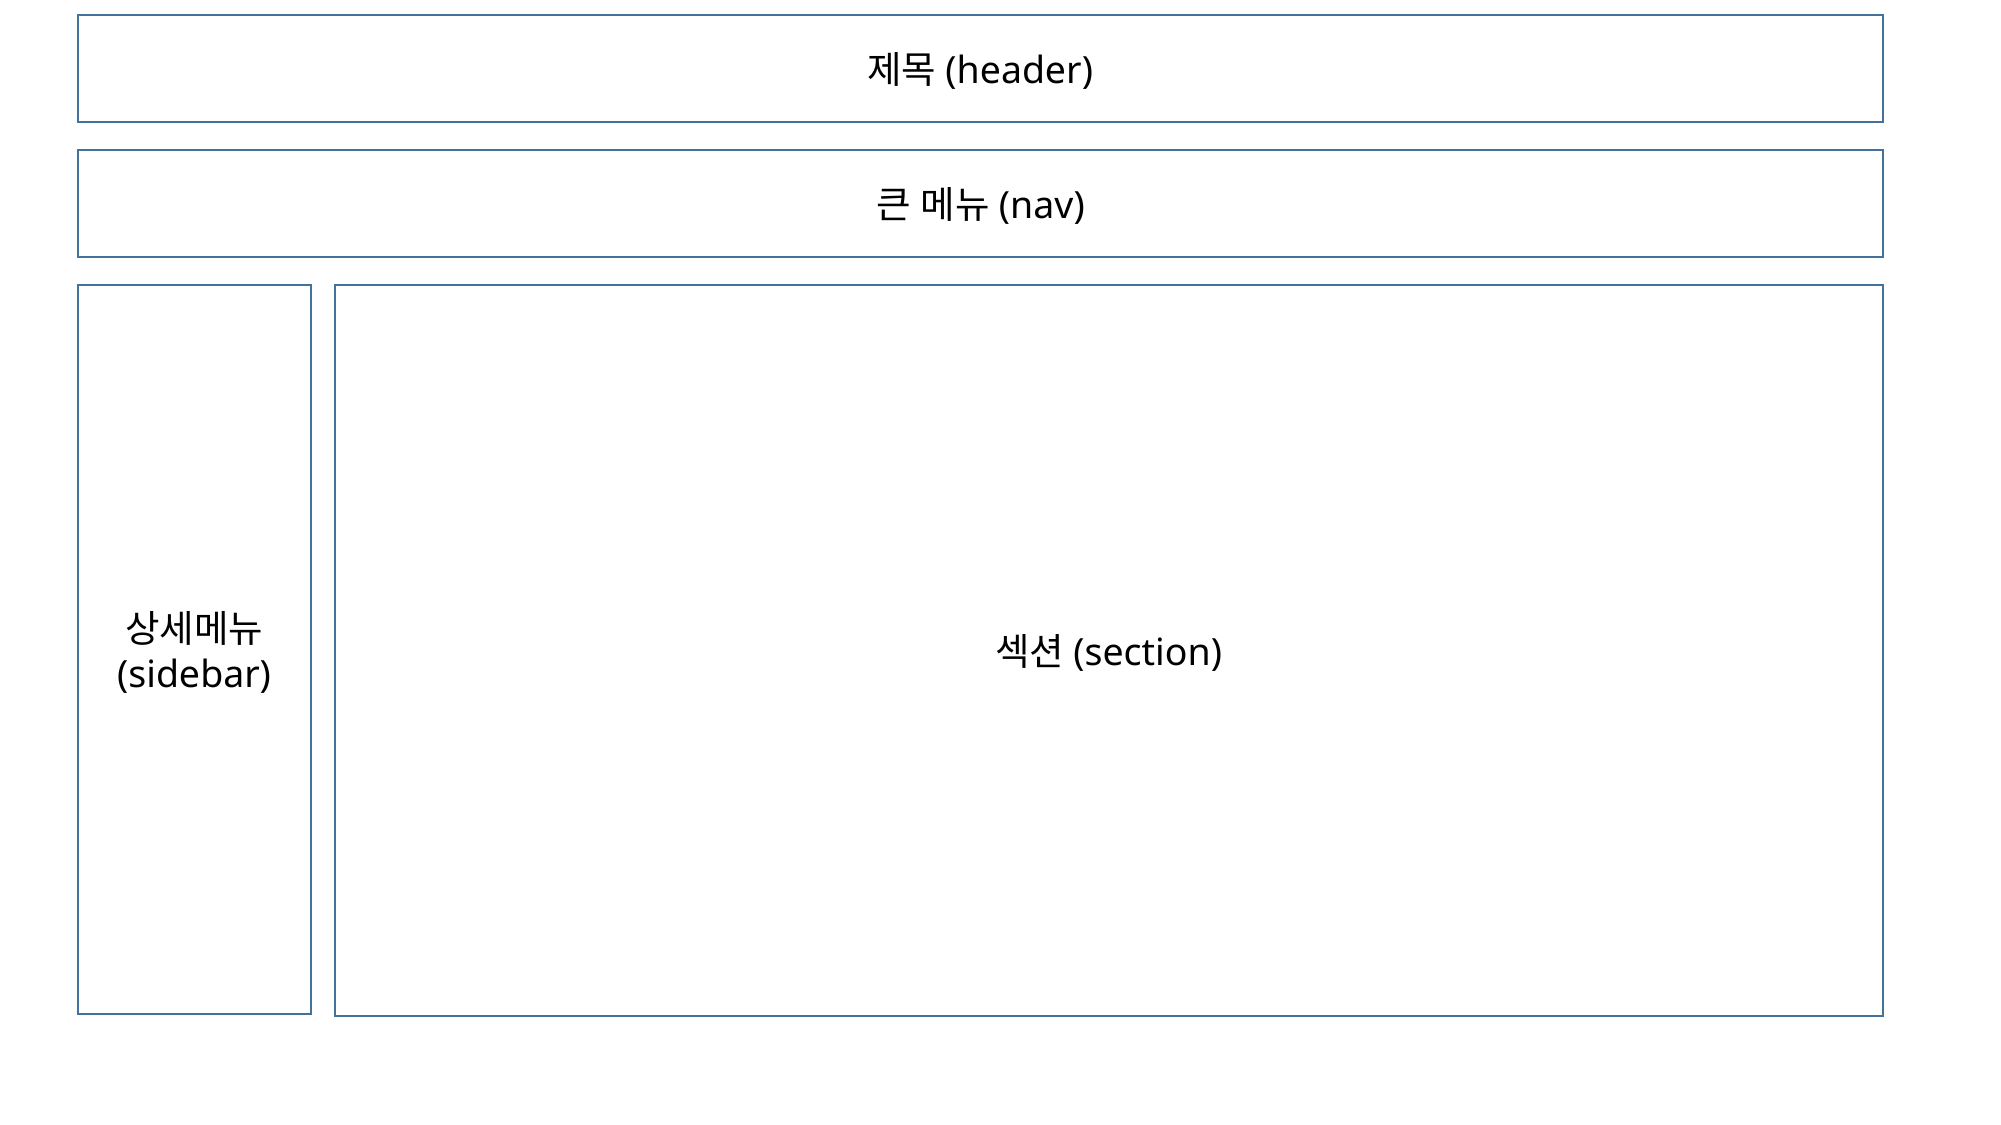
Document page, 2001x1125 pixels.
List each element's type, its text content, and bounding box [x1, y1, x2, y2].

text_box 큰 메뉴(nav) [77, 149, 1884, 258]
text_box 상세메뉴 (sidebar) [77, 284, 312, 1015]
text_box 섹션(section) [334, 284, 1884, 1017]
text_box 제목(header) [77, 14, 1884, 123]
